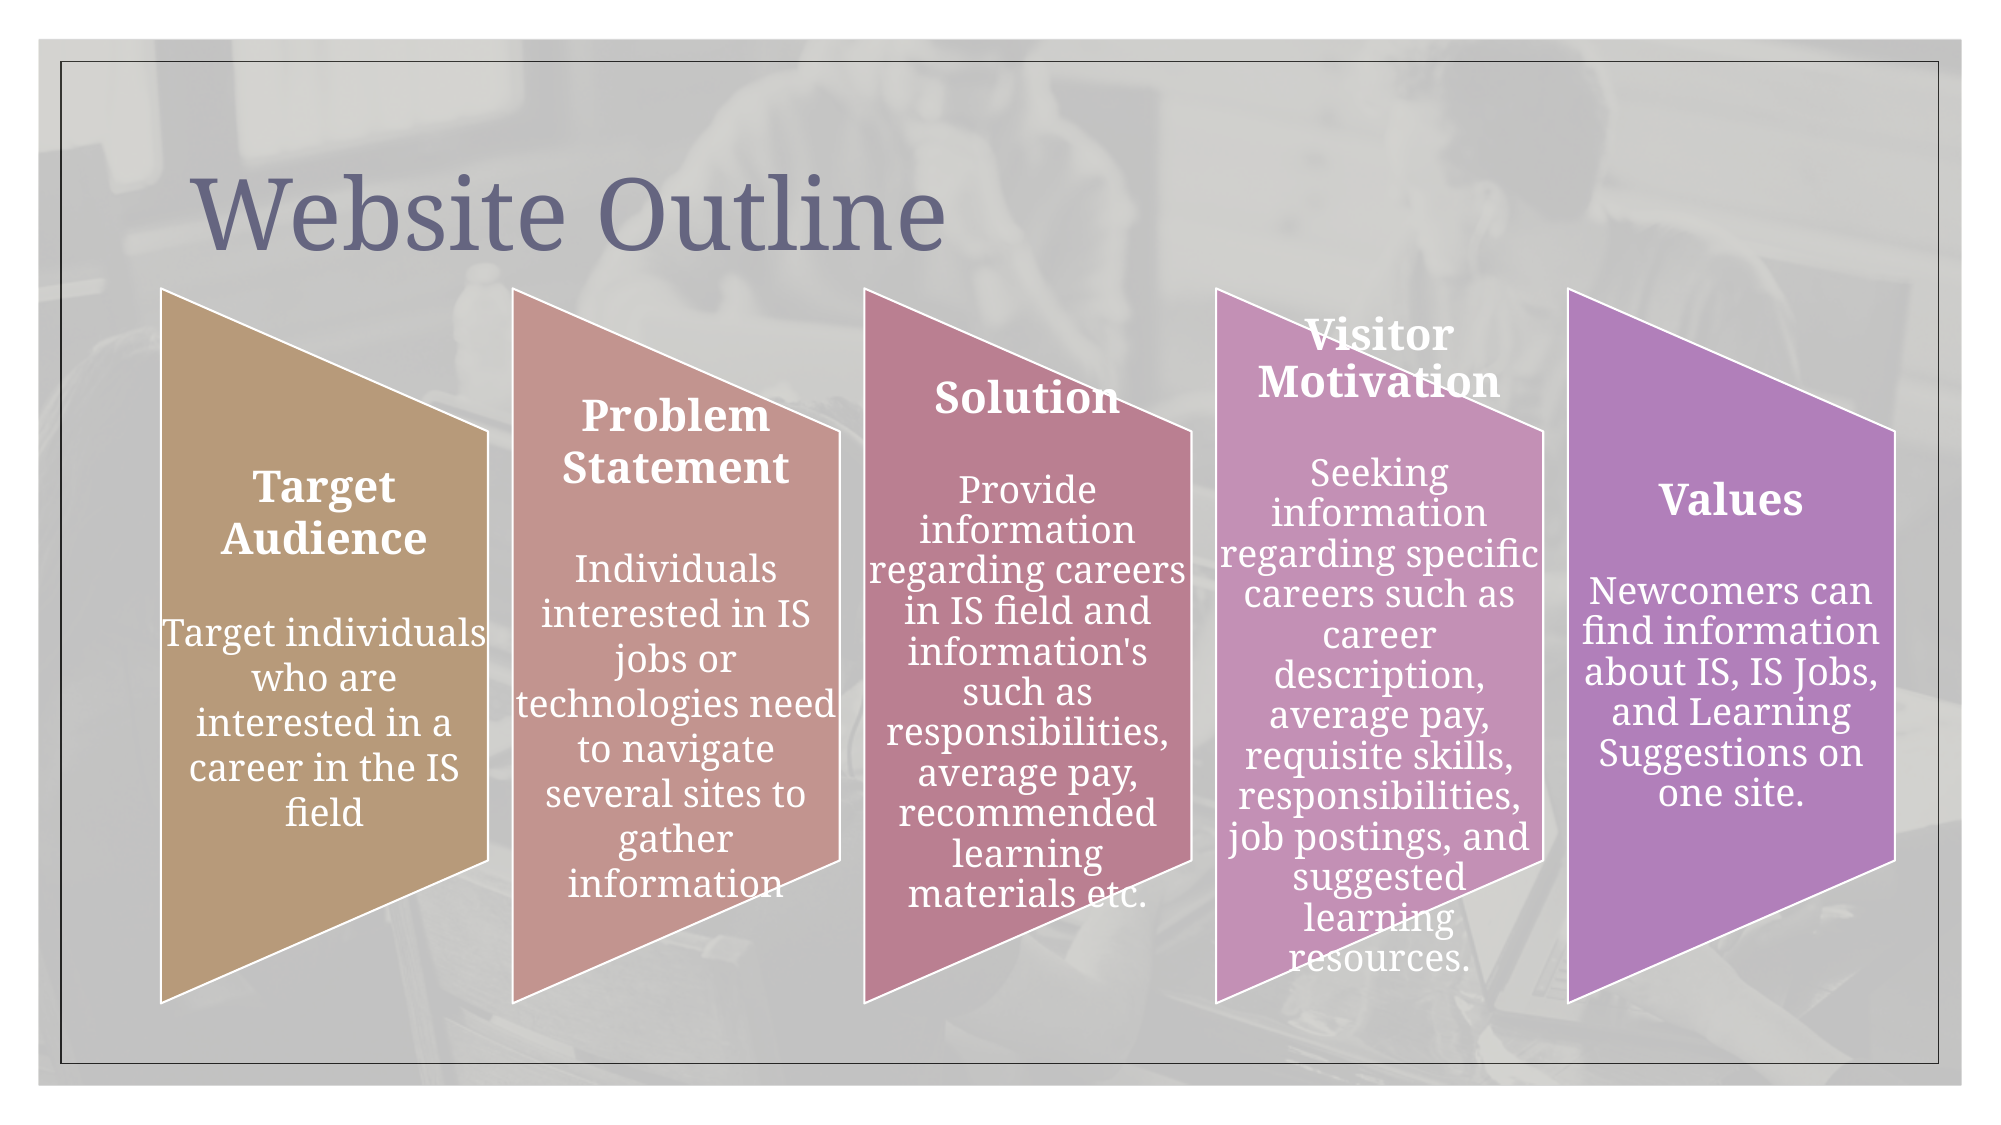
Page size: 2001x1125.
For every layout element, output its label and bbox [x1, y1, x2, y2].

text_box [160, 288, 1896, 1004]
list [38, 40, 1962, 1085]
